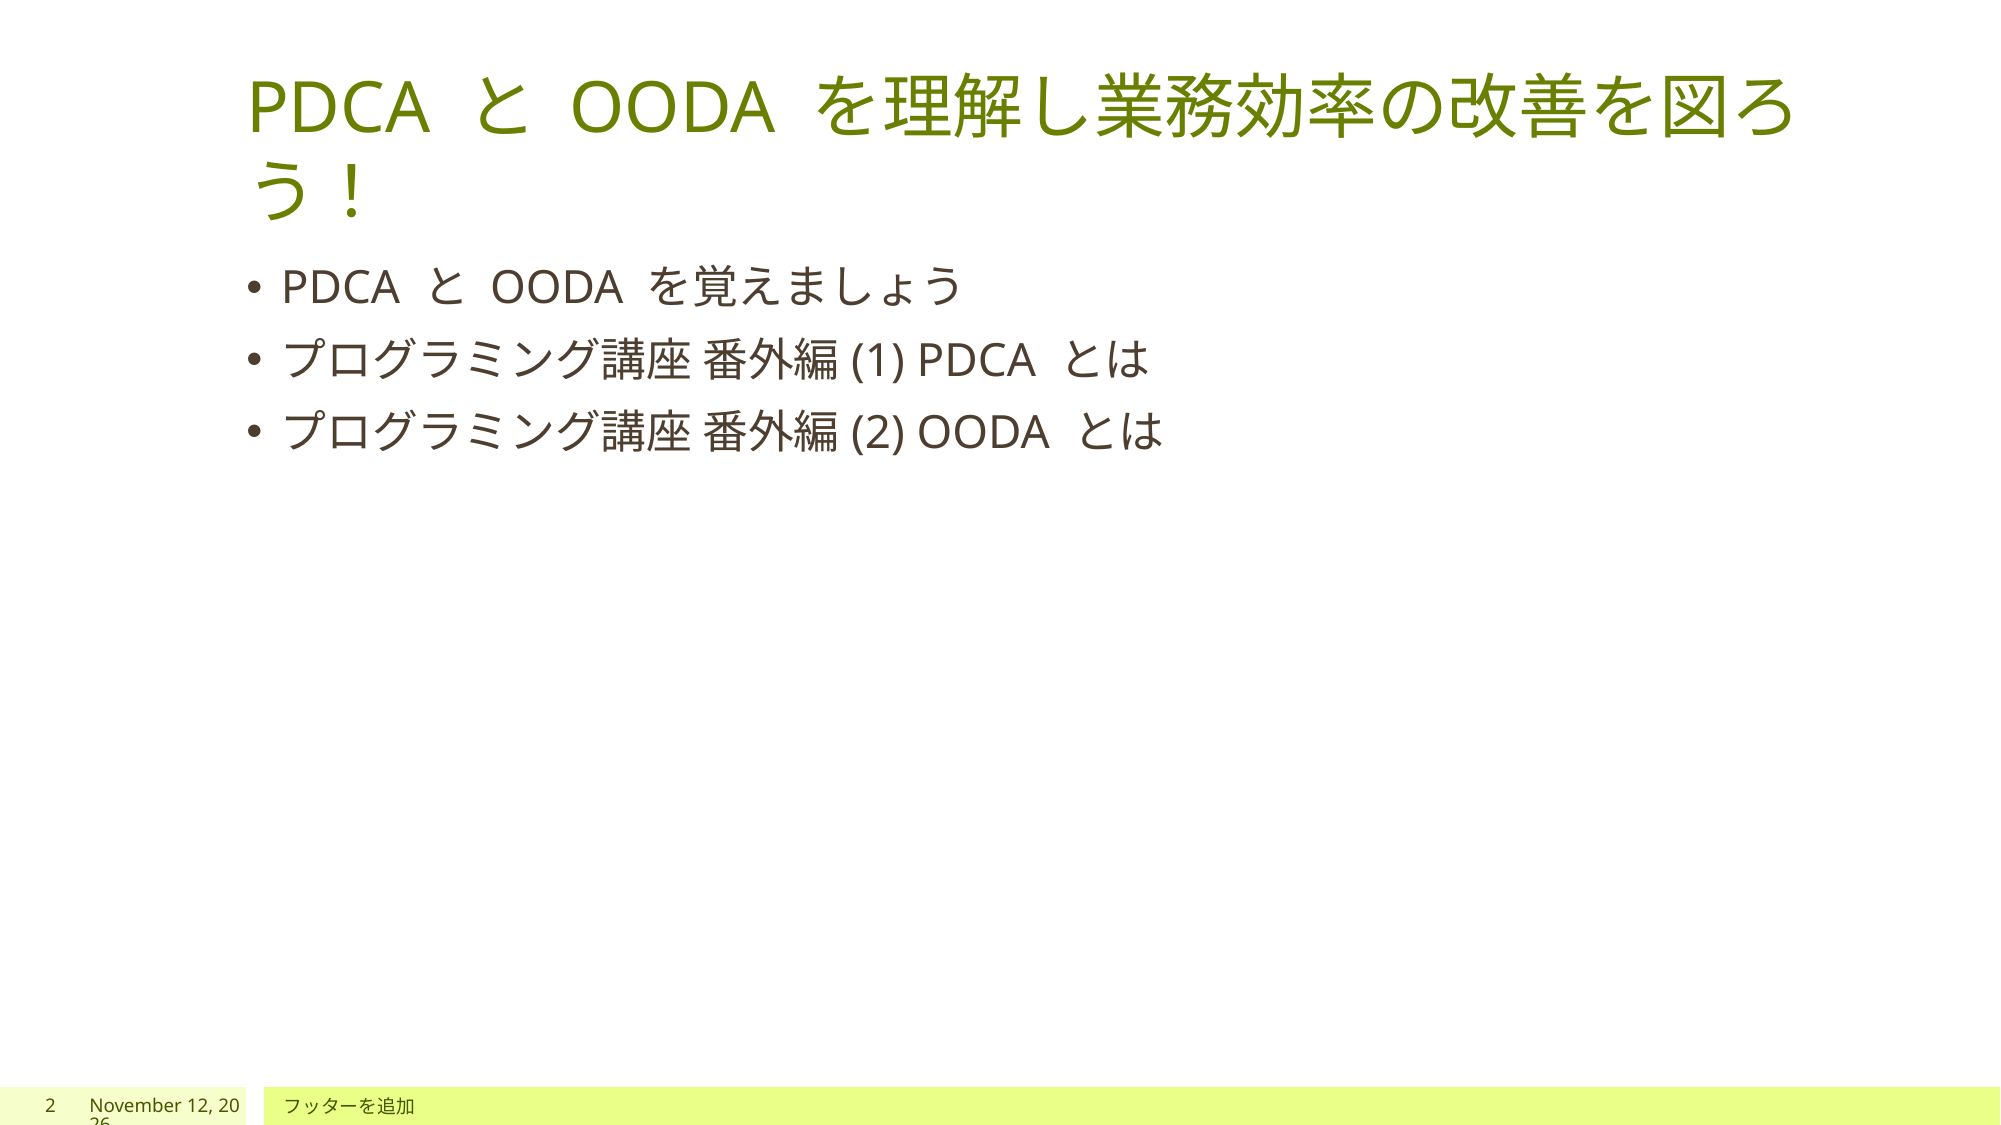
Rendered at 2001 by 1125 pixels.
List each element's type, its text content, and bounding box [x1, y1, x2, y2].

slide_number 2 [0, 1087, 71, 1125]
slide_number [74, 1087, 264, 1125]
list PDCA と OODA を覚えましょう プログラミング講座 番外編(1) PDCA とは プログラミング講座 番外編(2) OODA とは [231, 256, 1769, 1015]
title PDCA と OODA を理解し業務効率の改善を図ろう！ [231, 45, 1838, 240]
footer フッターを追加 [268, 1087, 1769, 1125]
